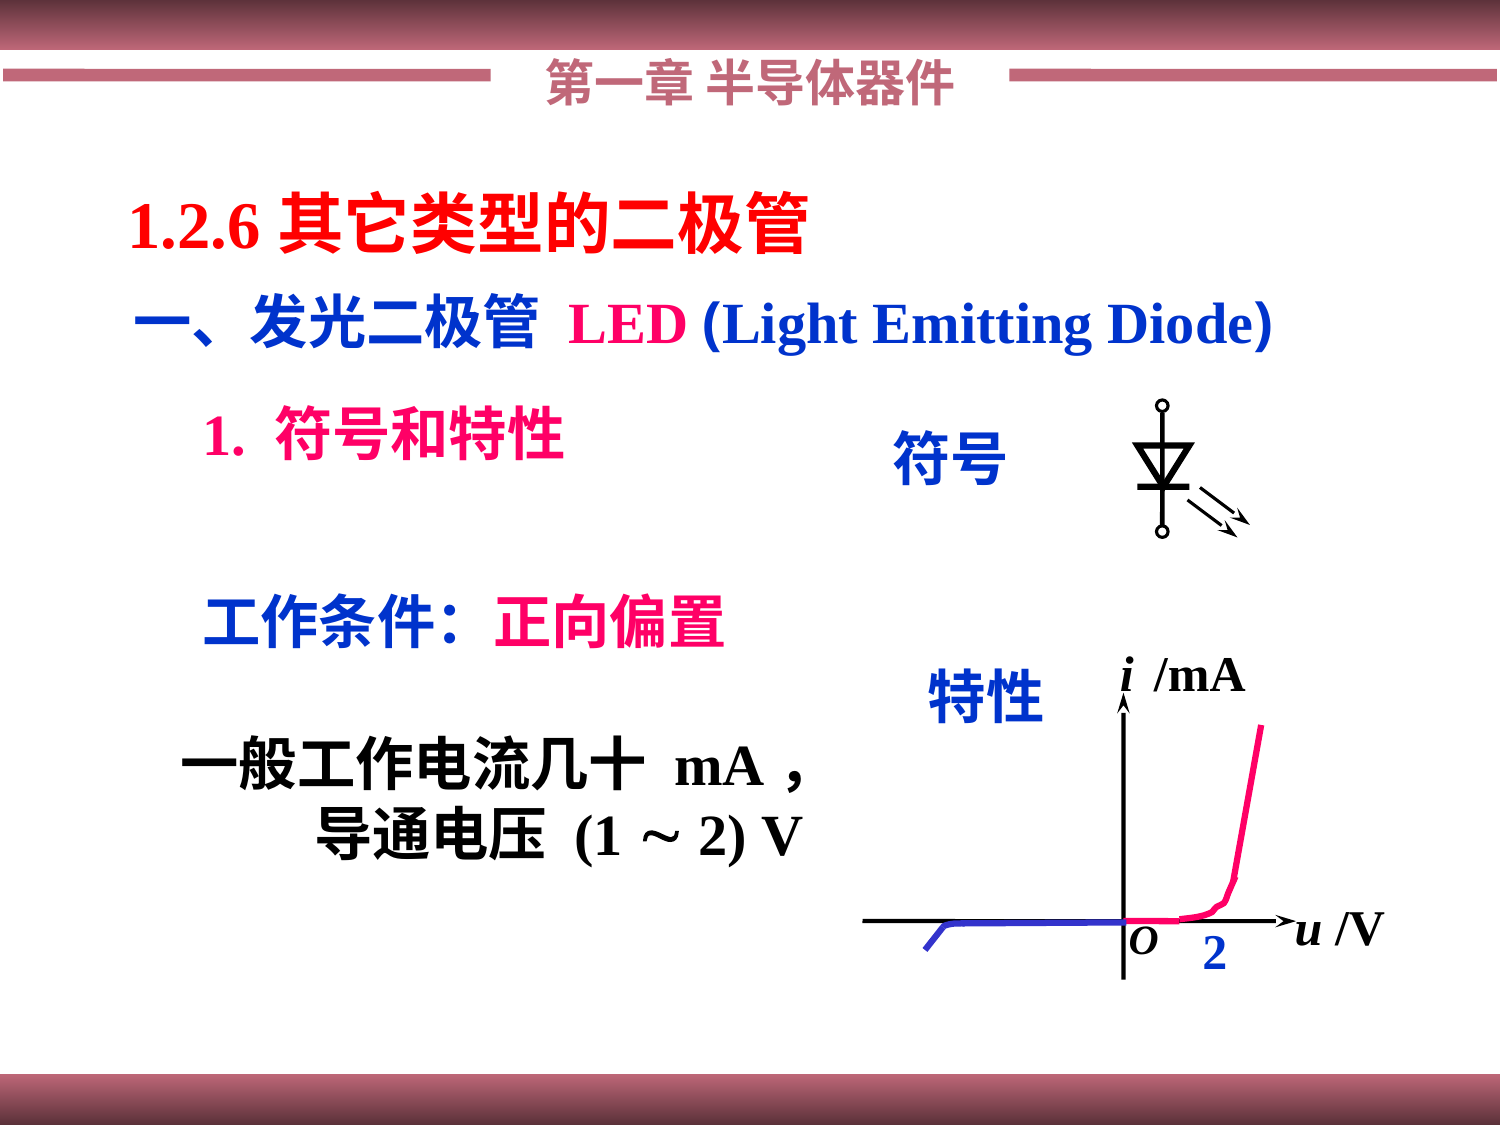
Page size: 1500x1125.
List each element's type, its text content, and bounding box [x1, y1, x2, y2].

text_box 1. 符号和特性 [187, 389, 638, 475]
text_box [0, 0, 1500, 50]
text_box 符号 [877, 414, 1024, 500]
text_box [862, 637, 1418, 988]
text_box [1137, 399, 1251, 538]
text_box [0, 1074, 1500, 1125]
text_box 1.2.6其它类型的二极管 [112, 174, 1038, 270]
text_box 工作条件：正向偏置 [187, 577, 784, 663]
text_box 一般工作电流几十 mA， 导通电压 (1  2) V [166, 719, 857, 875]
text_box 第一章 半导体器件 [500, 49, 1000, 113]
text_box 一、发光二极管 LED (Light Emitting Diode) [118, 277, 1289, 363]
